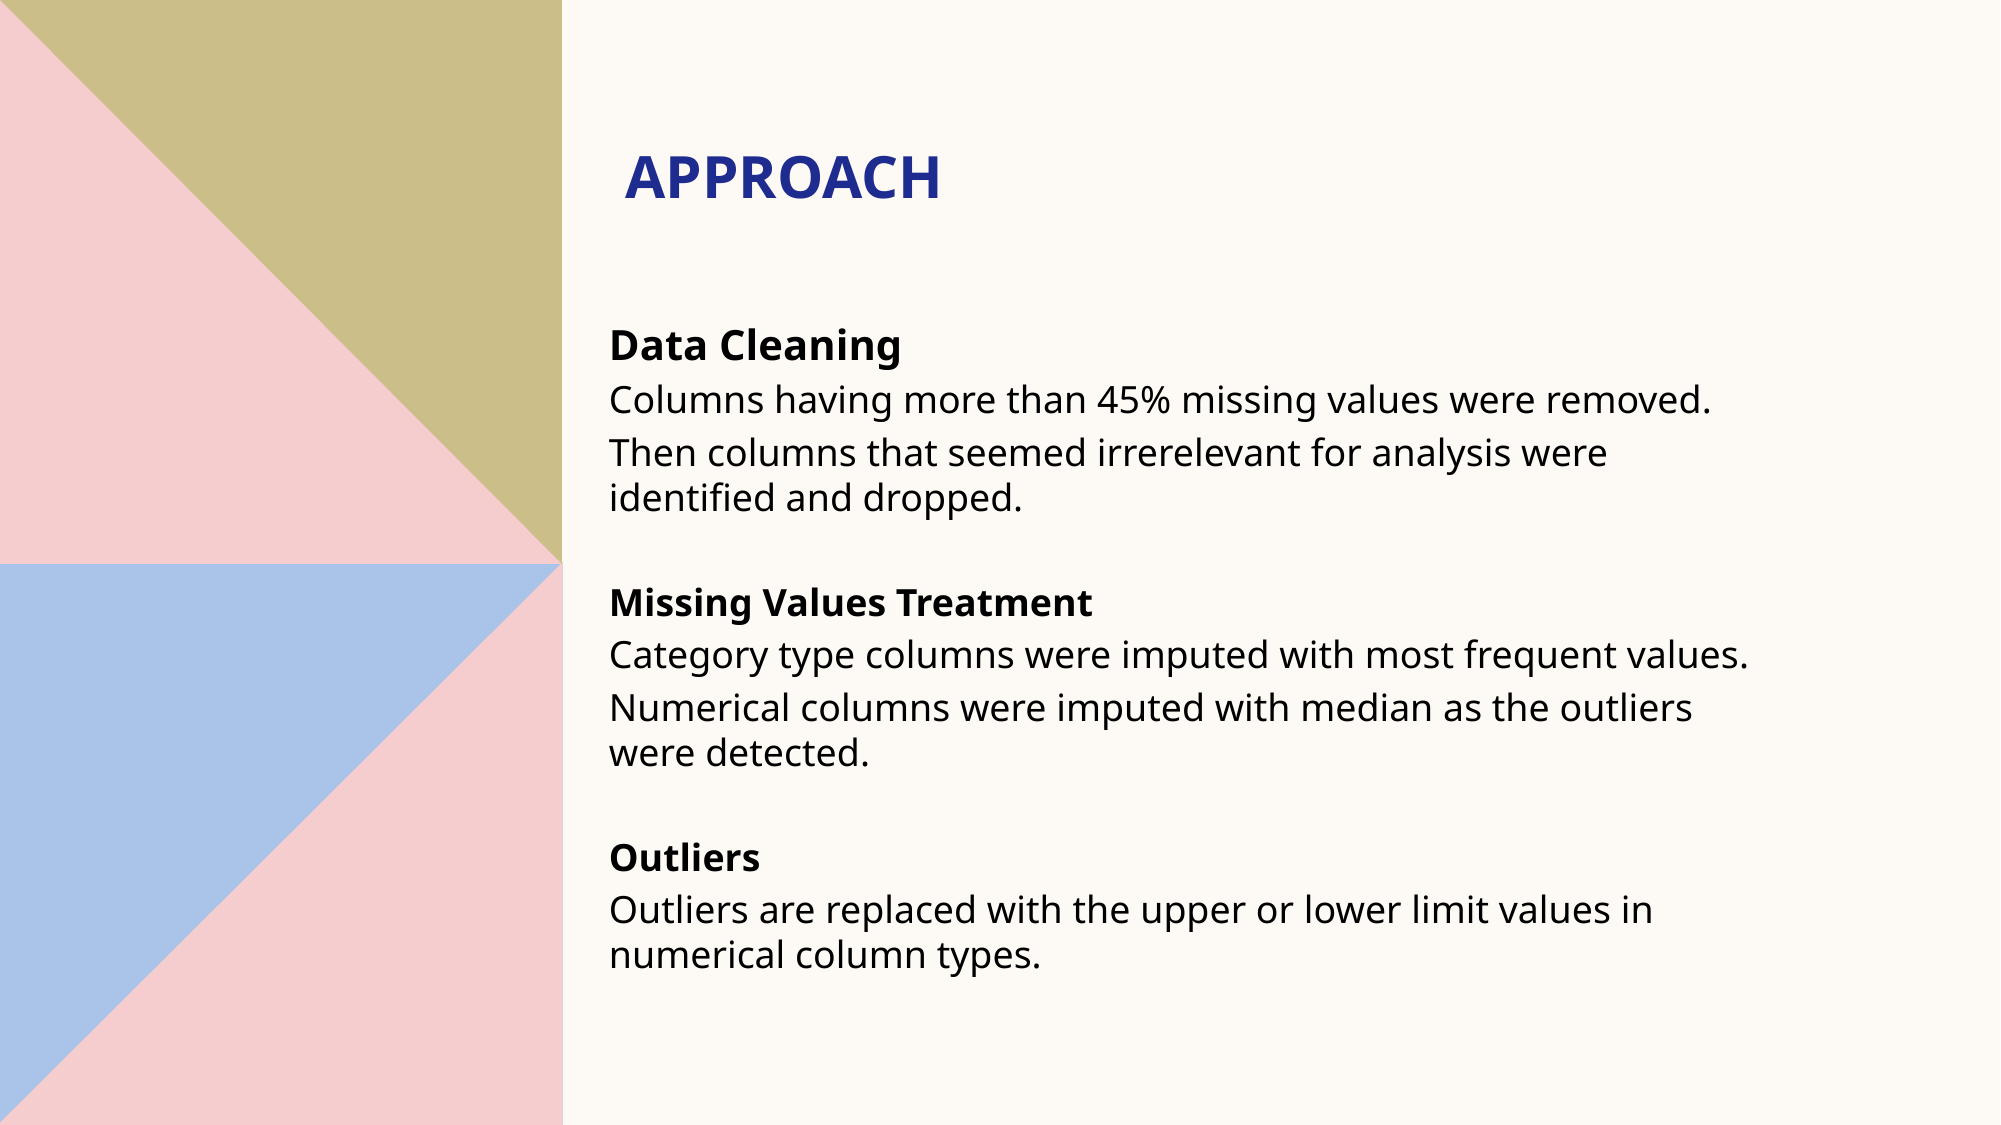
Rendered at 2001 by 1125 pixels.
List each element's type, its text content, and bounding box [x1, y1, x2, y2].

title APPROACH [610, 132, 1411, 264]
list Data Cleaning Columns having more than 45% missing values were removed. Then columns that seemed irrerelevant for analysis were identified and dropped. Missing Values Treatment Category type columns were imputed with most frequent values. Numerical columns were imputed with median as the outliers were detected. Outliers Outliers are replaced with the upper or lower limit values in numerical column types. [593, 310, 1792, 933]
